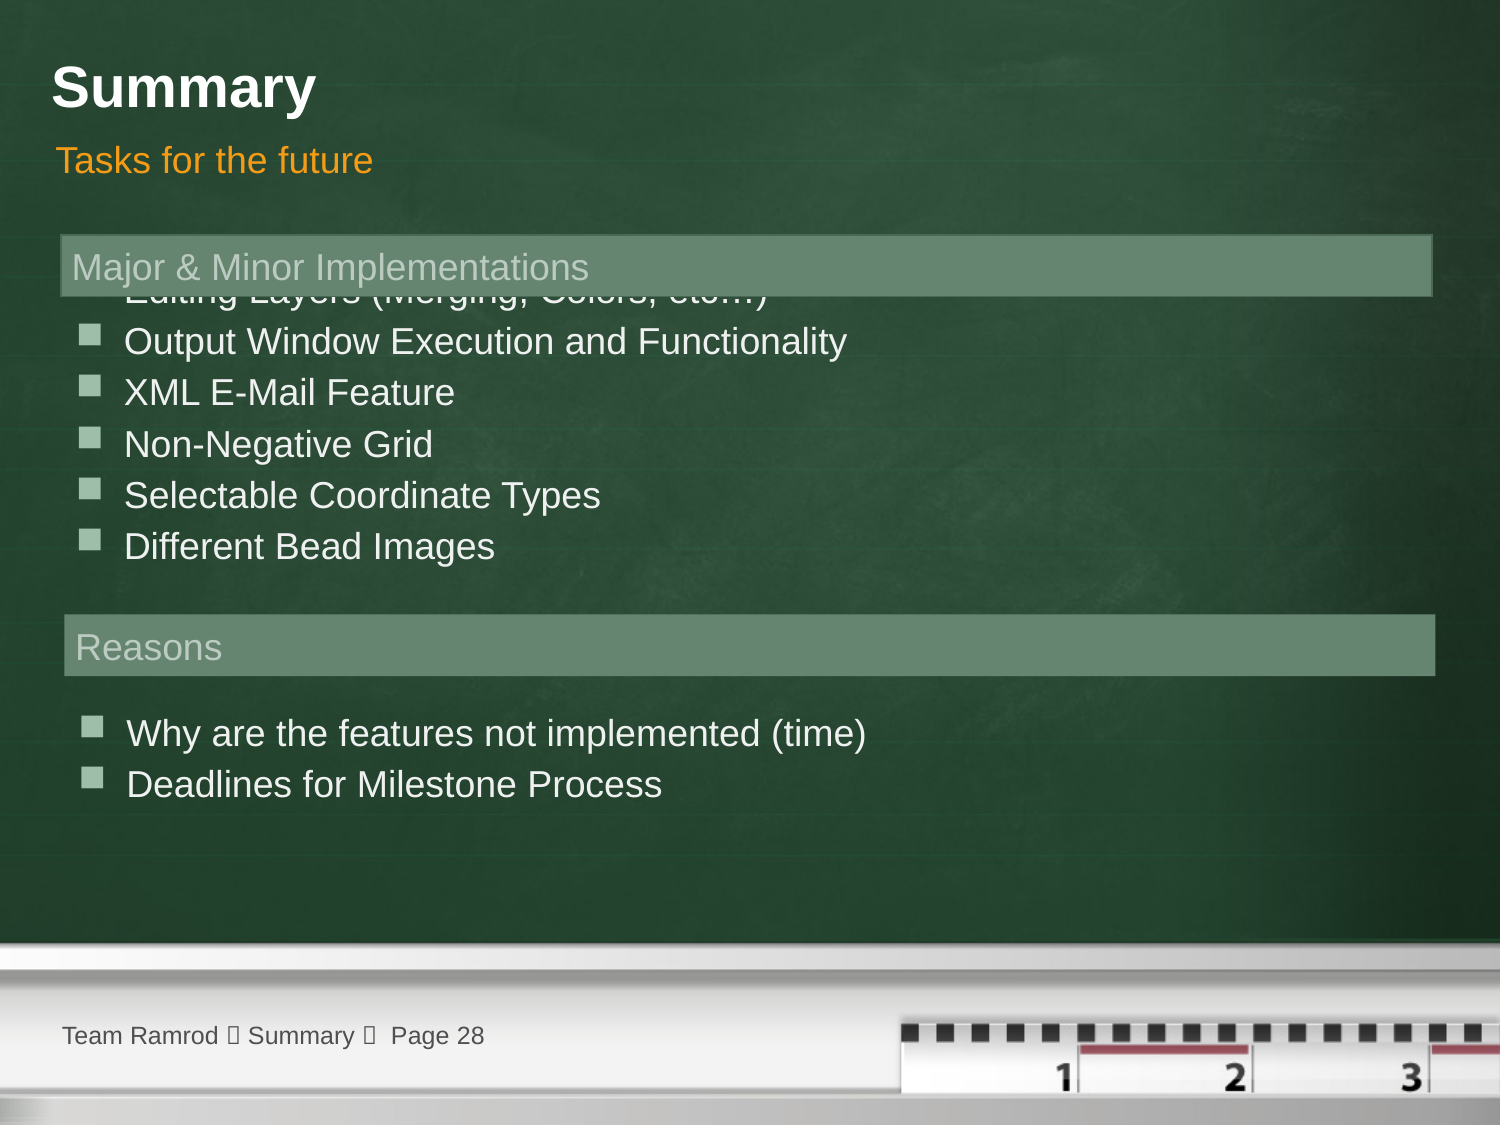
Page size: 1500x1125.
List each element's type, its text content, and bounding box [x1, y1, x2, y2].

text_box Reasons [64, 614, 1436, 677]
picture [0, 0, 1500, 1125]
text_box Why are the features not implemented (time) Deadlines for Milestone Process [57, 671, 1429, 894]
text_box Major & Minor Implementations [61, 234, 1433, 297]
text_box Editing Layers (Merging, Colors, etc…) Output Window Execution and Functionality XML E-Mail Feature Non-Negative Grid Selectable Coordinate Types Different Bead Images [55, 355, 1427, 578]
title Summary [51, 40, 1449, 140]
text_box Tasks for the future [55, 129, 1000, 189]
footer Team Ramrod  Summary  Page 28 [46, 1011, 548, 1053]
